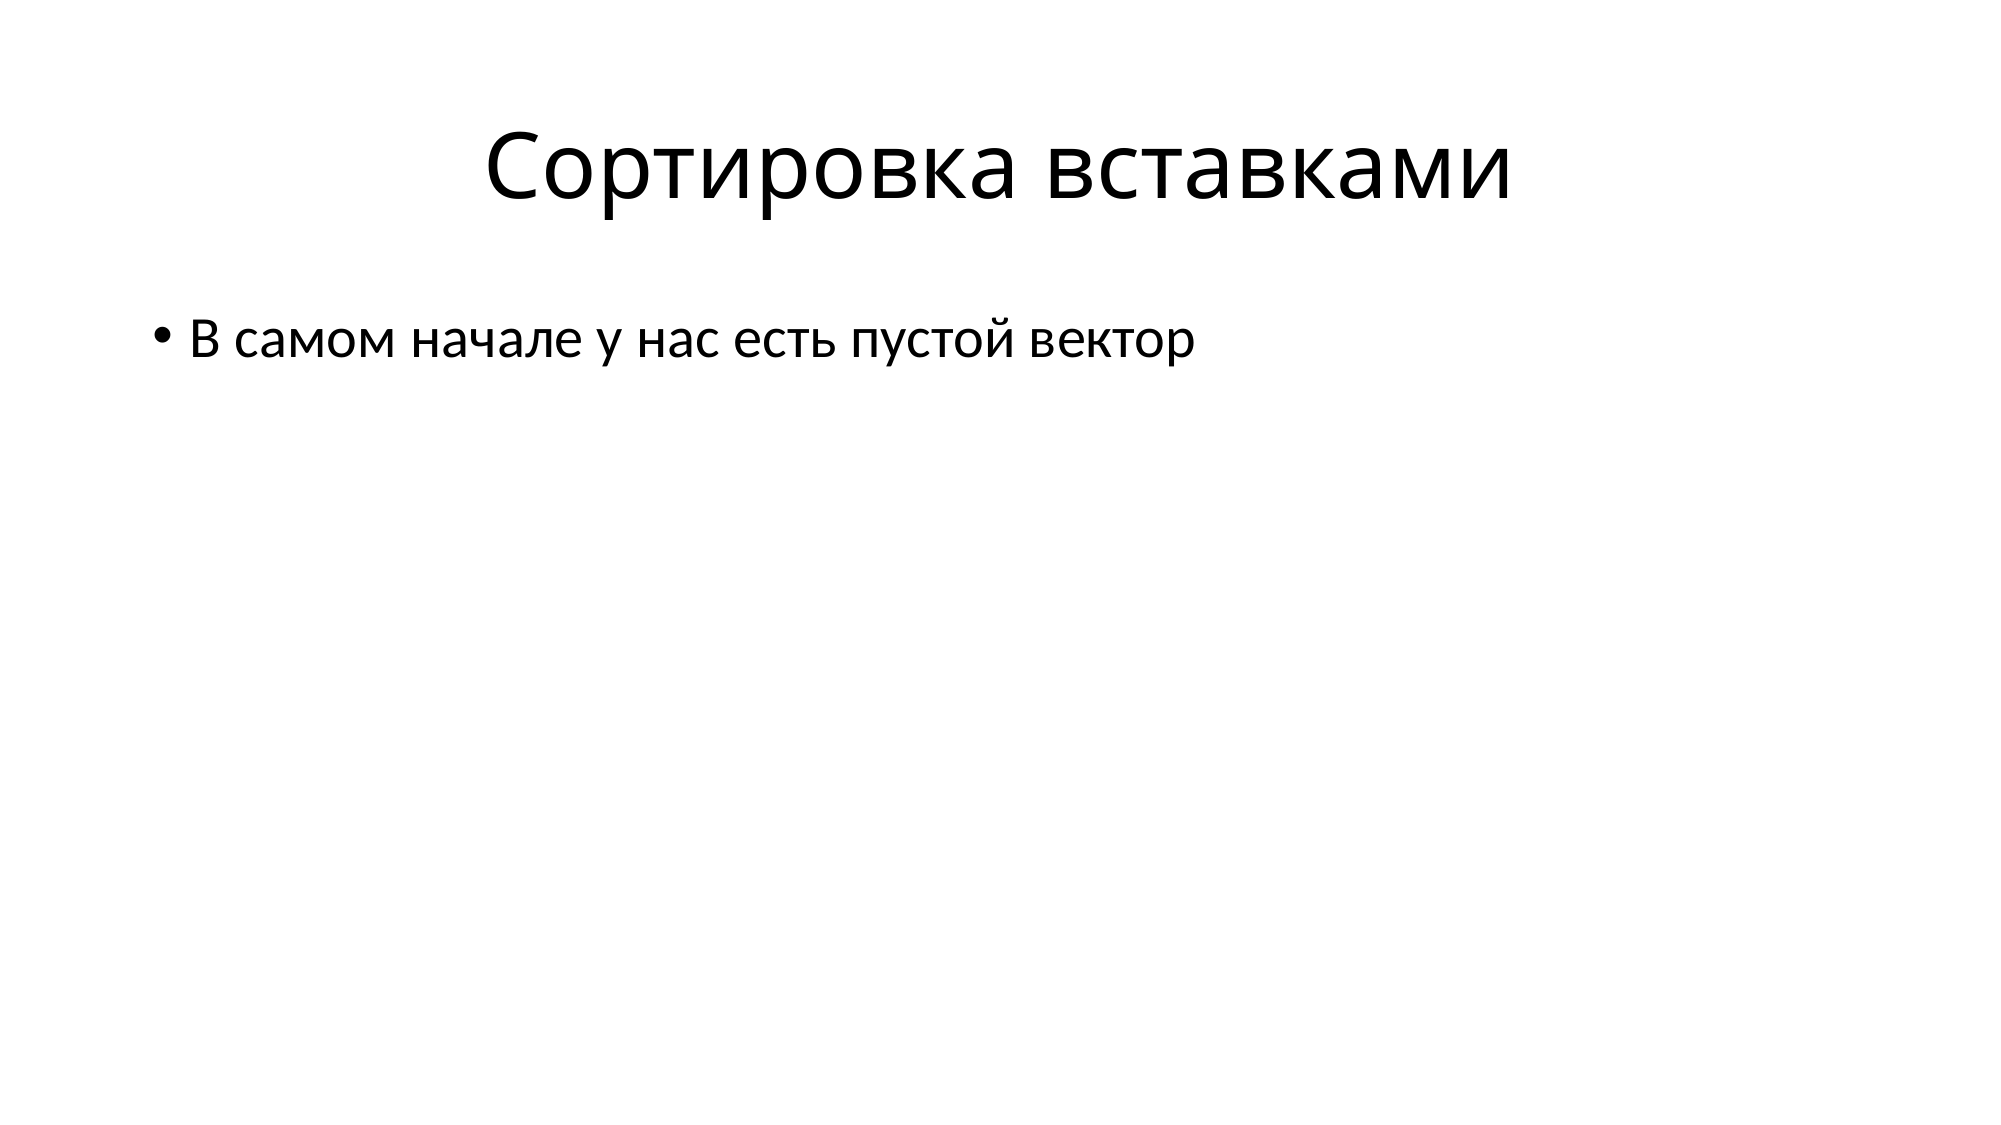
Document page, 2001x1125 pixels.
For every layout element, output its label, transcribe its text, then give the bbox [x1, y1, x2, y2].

list В самом начале у нас есть пустой вектор [137, 299, 1863, 1014]
title Сортировка вставками [137, 59, 1863, 278]
